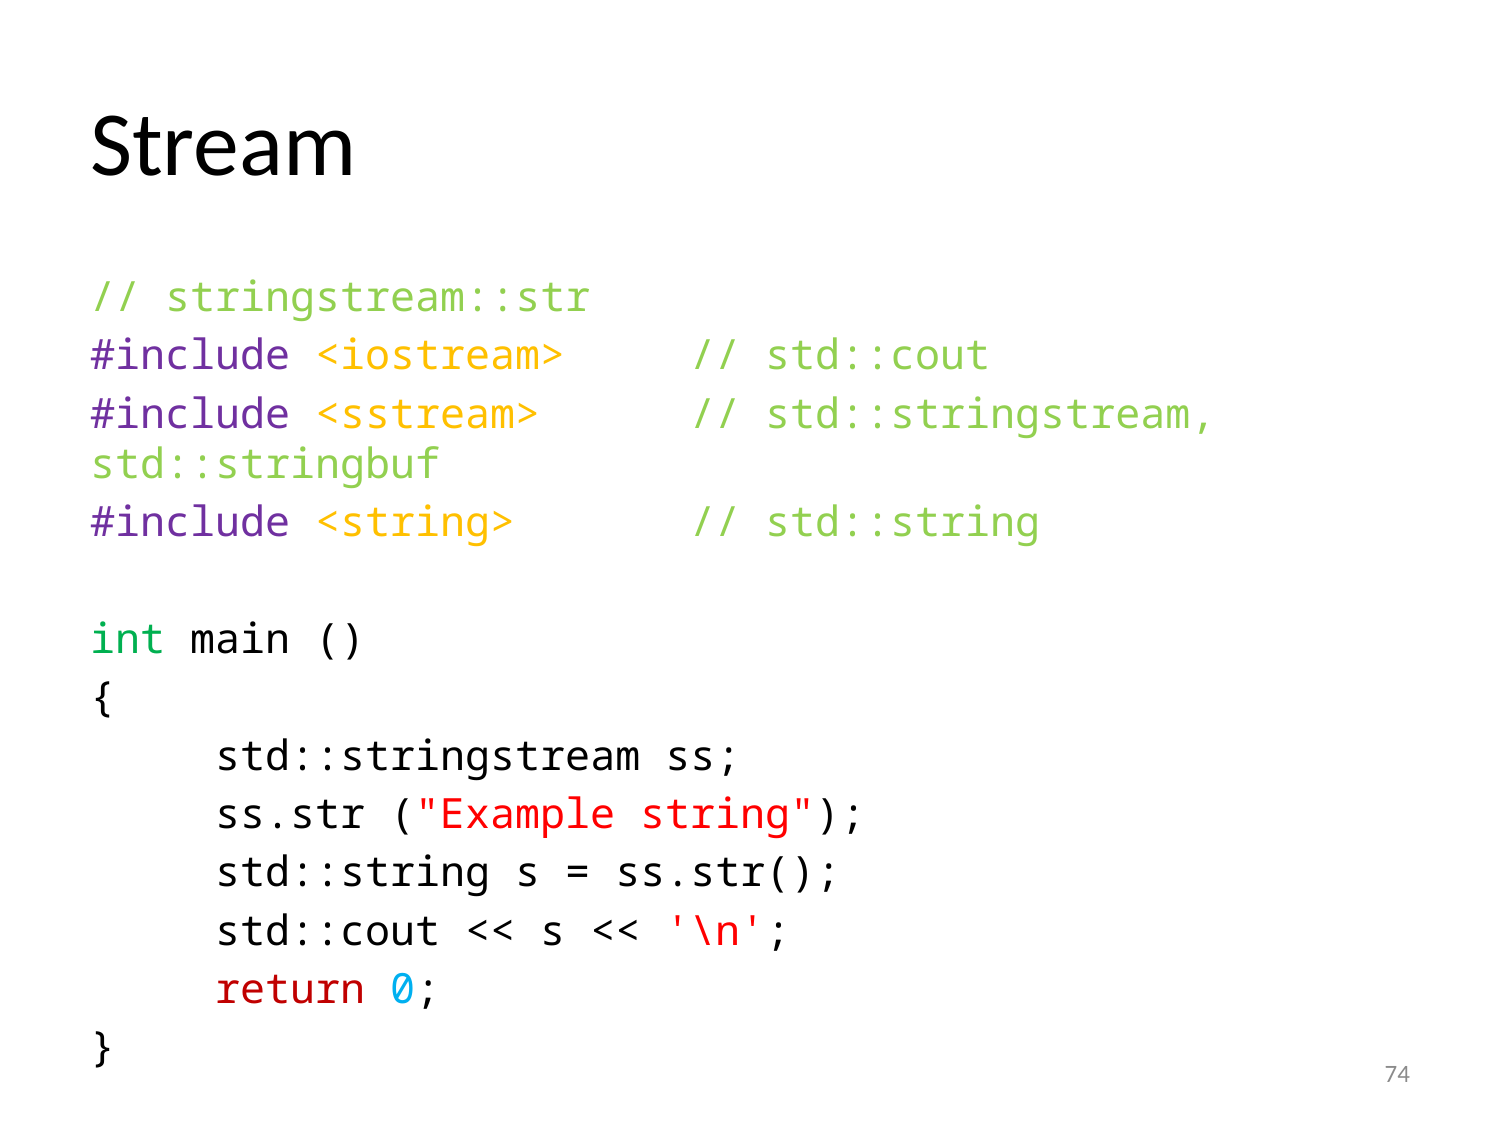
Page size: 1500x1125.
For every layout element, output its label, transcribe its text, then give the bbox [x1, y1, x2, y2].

slide_number 74 [1074, 1042, 1425, 1103]
title Stream [74, 44, 1426, 233]
list // stringstream::str #include <iostream> // std::cout #include <sstream> // std::stringstream, std::stringbuf #include <string> // std::string int main () { std::stringstream ss; ss.str ("Example string"); std::string s = ss.str(); std::cout << s << '\n'; return 0; } [74, 262, 1426, 1006]
